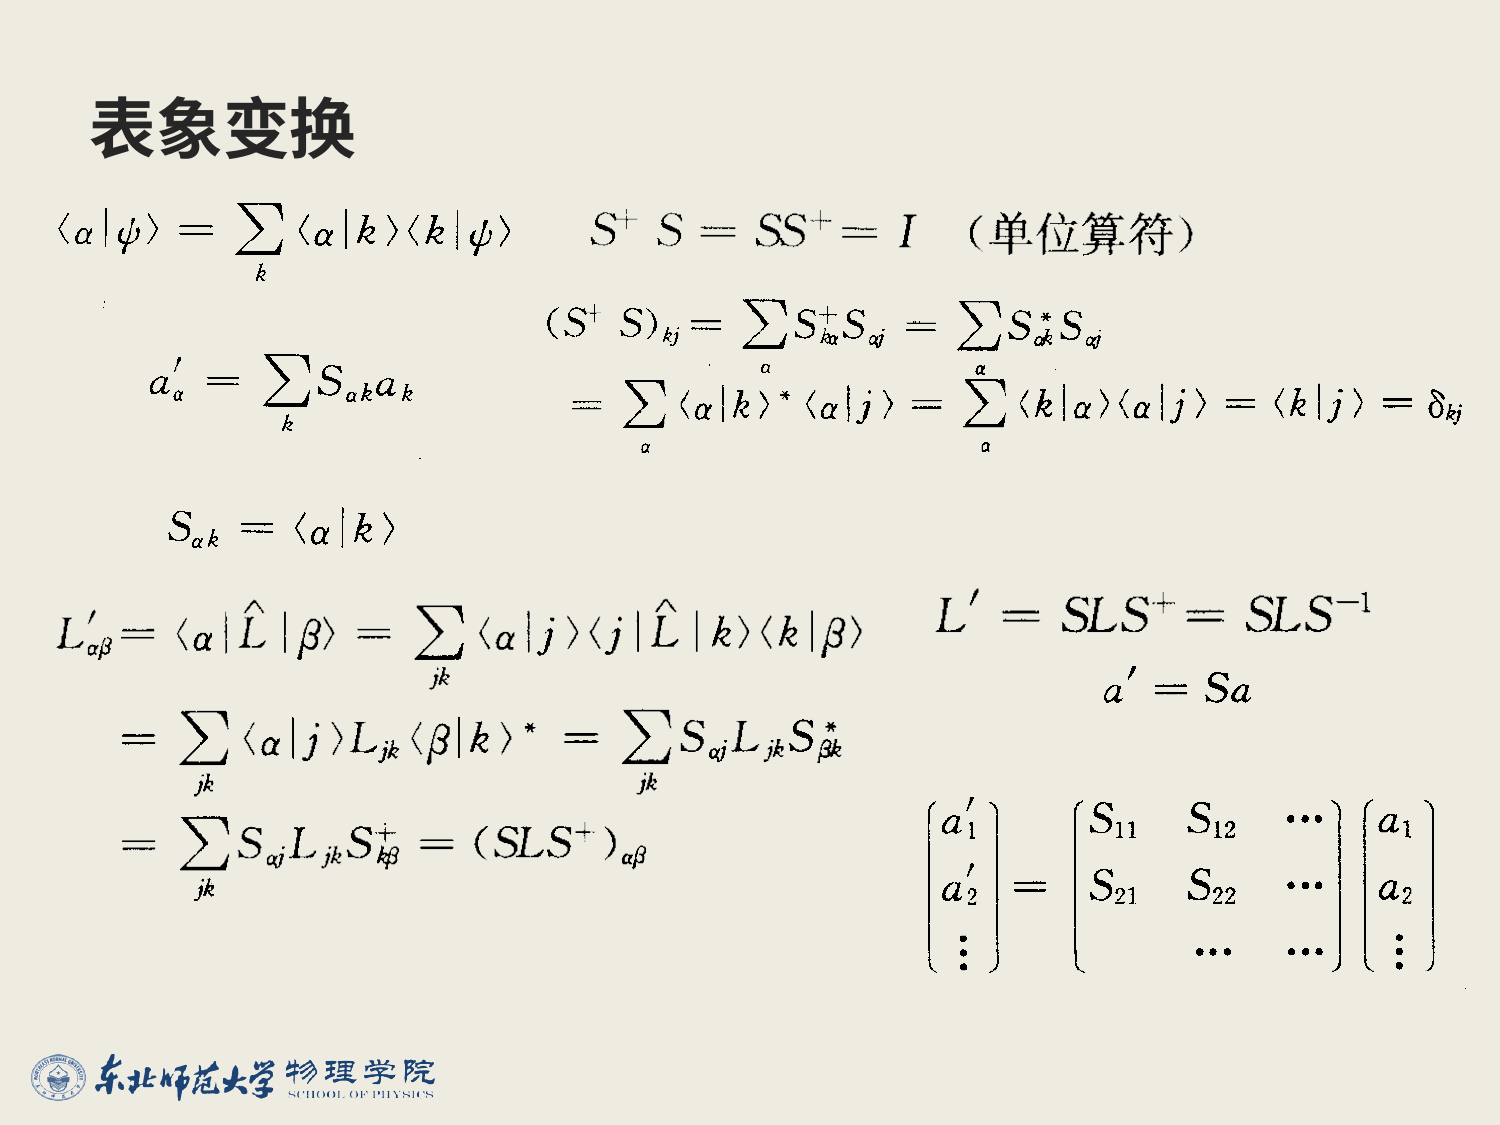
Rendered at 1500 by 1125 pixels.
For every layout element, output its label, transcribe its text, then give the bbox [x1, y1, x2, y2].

picture [579, 194, 1198, 271]
title 表象变换 [75, 45, 1425, 209]
picture [41, 194, 1480, 567]
picture [34, 579, 1480, 1006]
picture [924, 578, 1391, 645]
picture [20, 1054, 440, 1101]
